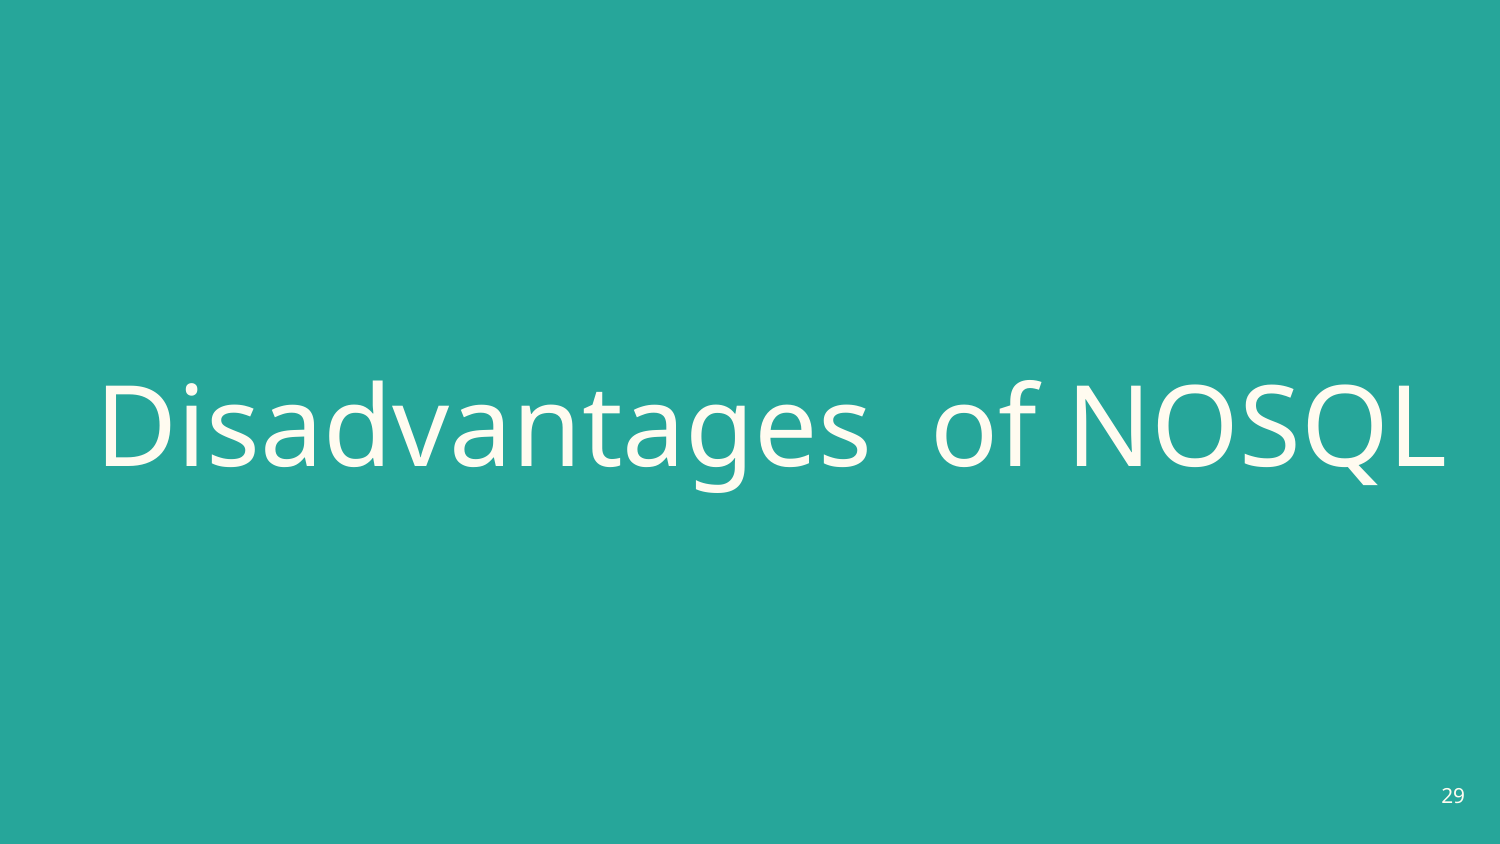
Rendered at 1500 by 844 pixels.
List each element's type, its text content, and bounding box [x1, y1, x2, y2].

slide_number ‹#› [1389, 764, 1480, 830]
title Disadvantages of NOSQL [80, 86, 1485, 758]
